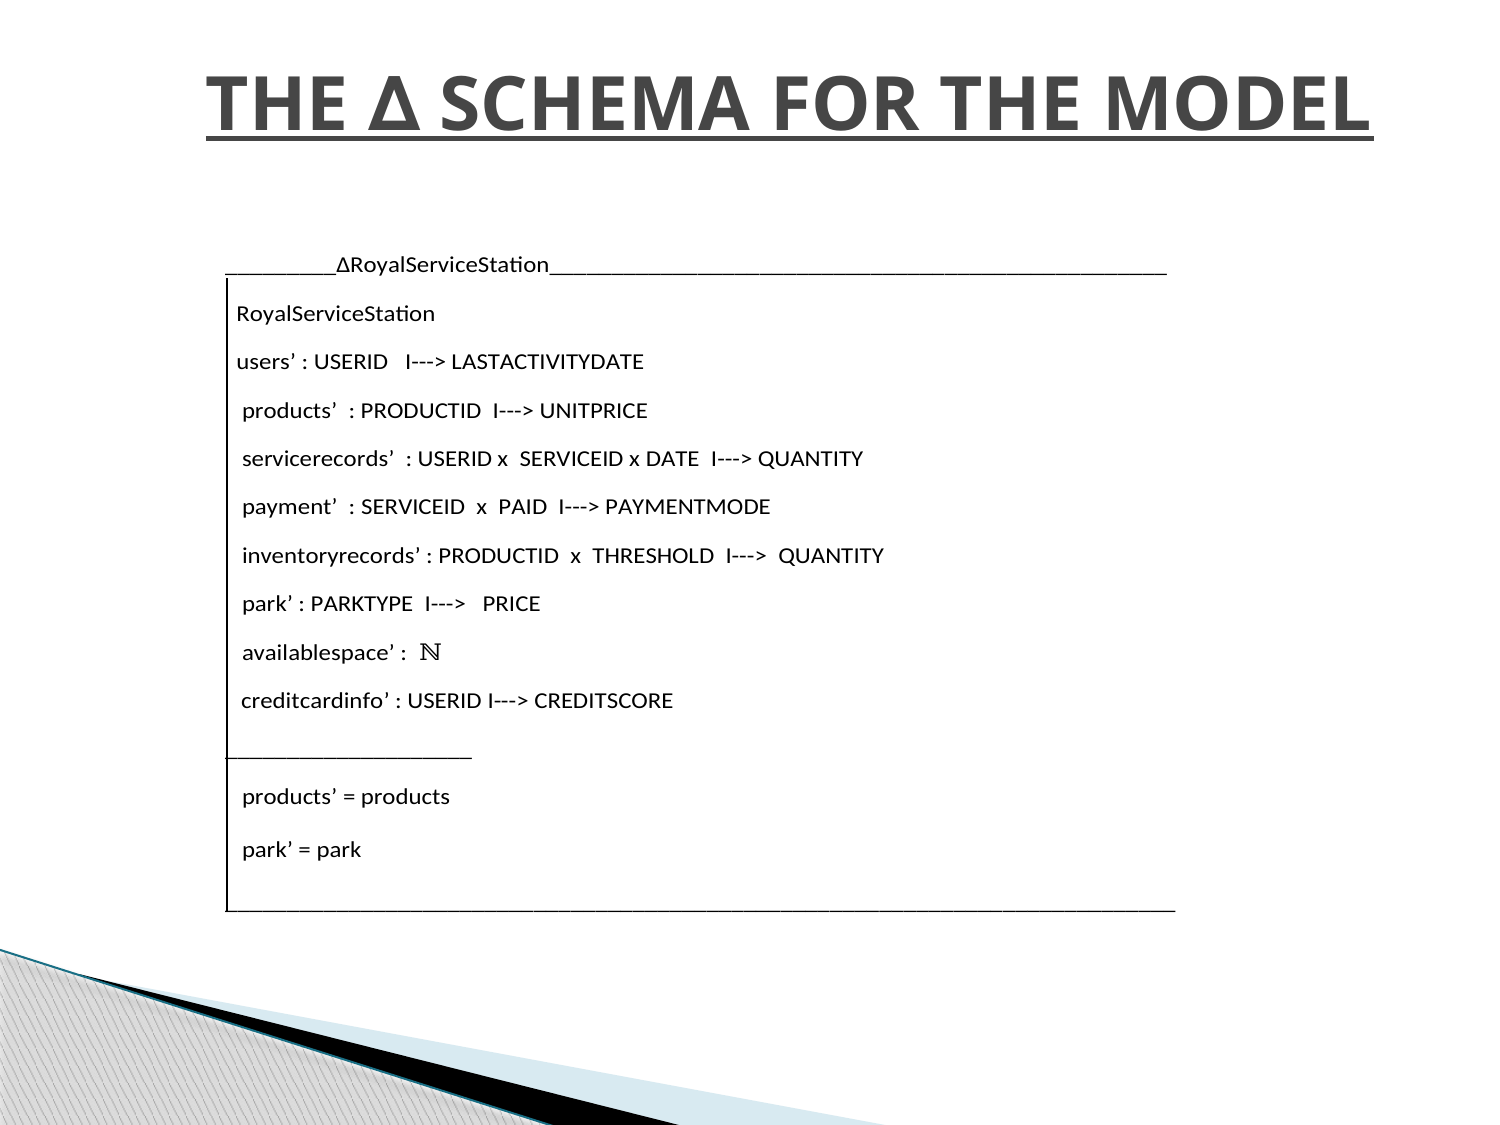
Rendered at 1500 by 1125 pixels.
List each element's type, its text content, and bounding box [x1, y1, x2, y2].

title THE ∆ SCHEMA FOR THE MODEL [87, 62, 1425, 233]
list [224, 199, 1243, 943]
